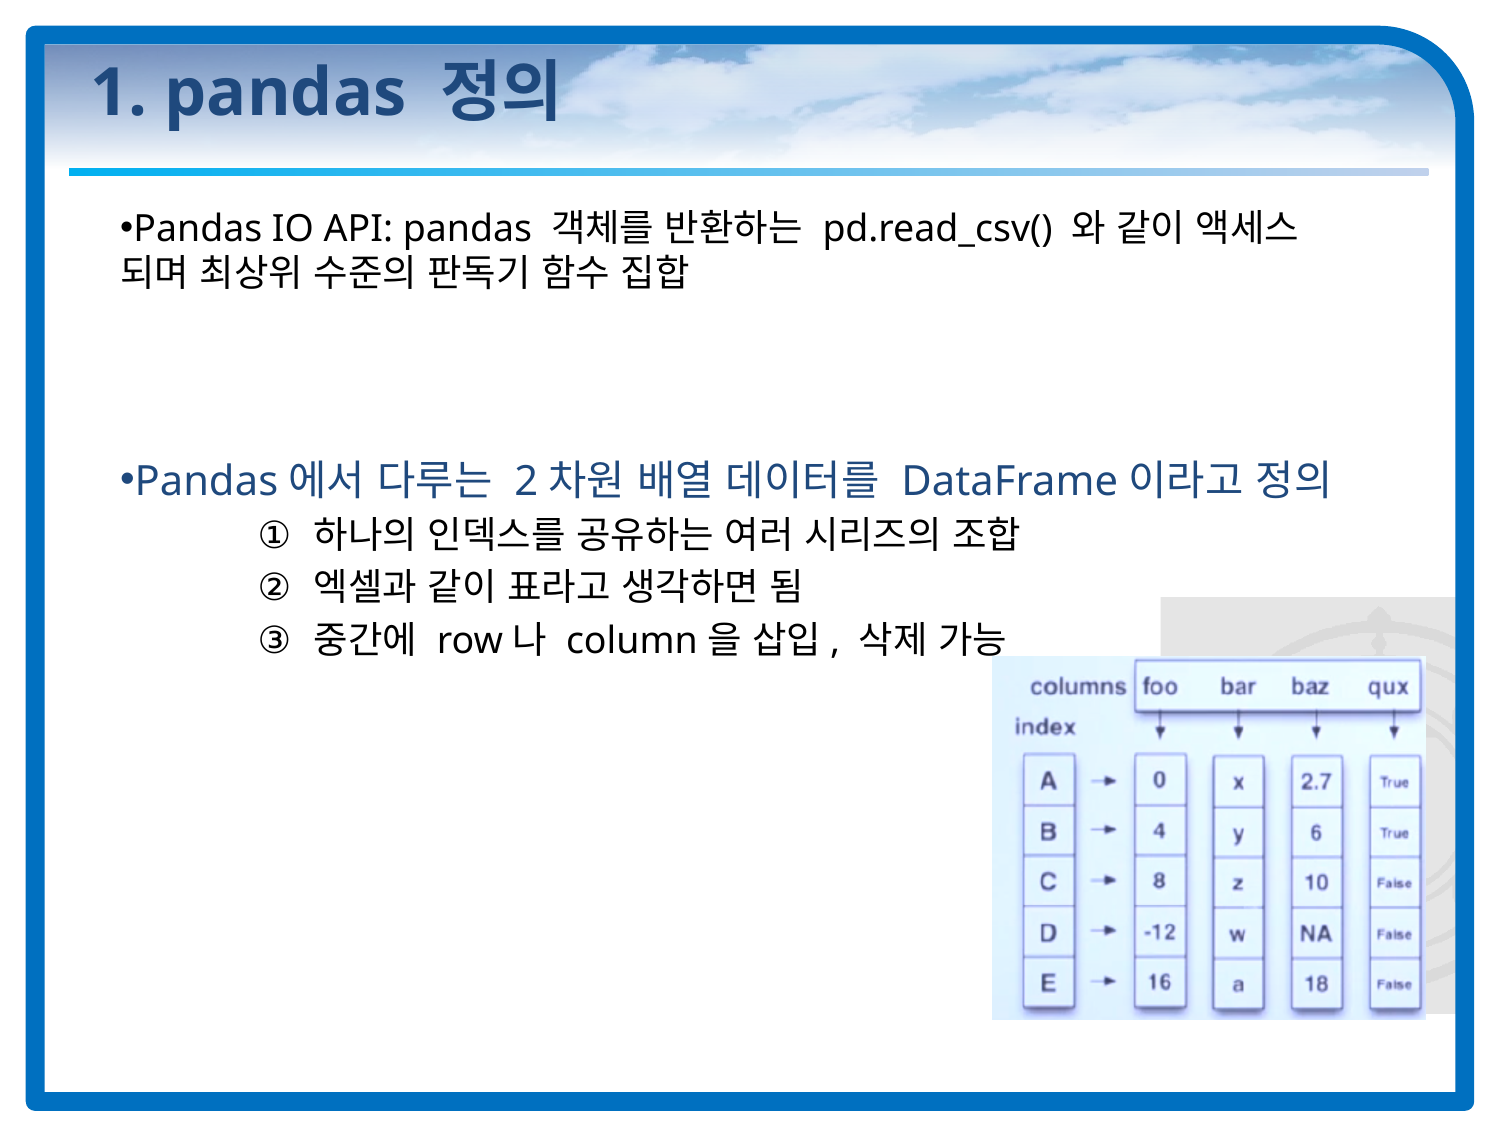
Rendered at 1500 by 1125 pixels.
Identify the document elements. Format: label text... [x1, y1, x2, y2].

picture [987, 656, 1426, 1020]
title 1. pandas 정의 [75, 30, 1426, 147]
list Pandas IO API: pandas 객체를 반환하는 pd.read_csv() 와 같이 액세스 되며 최상위 수준의 판독기 함수 집합 Pandas에서 다루는 2차원 배열 데이터를 DataFrame이라고 정의 하나의 인덱스를 공유하는 여러 시리즈의 조합 엑셀과 같이 표라고 생각하면 됨 중간에 row나 column을 삽입, 삭제 가능 [17, 196, 1377, 1071]
